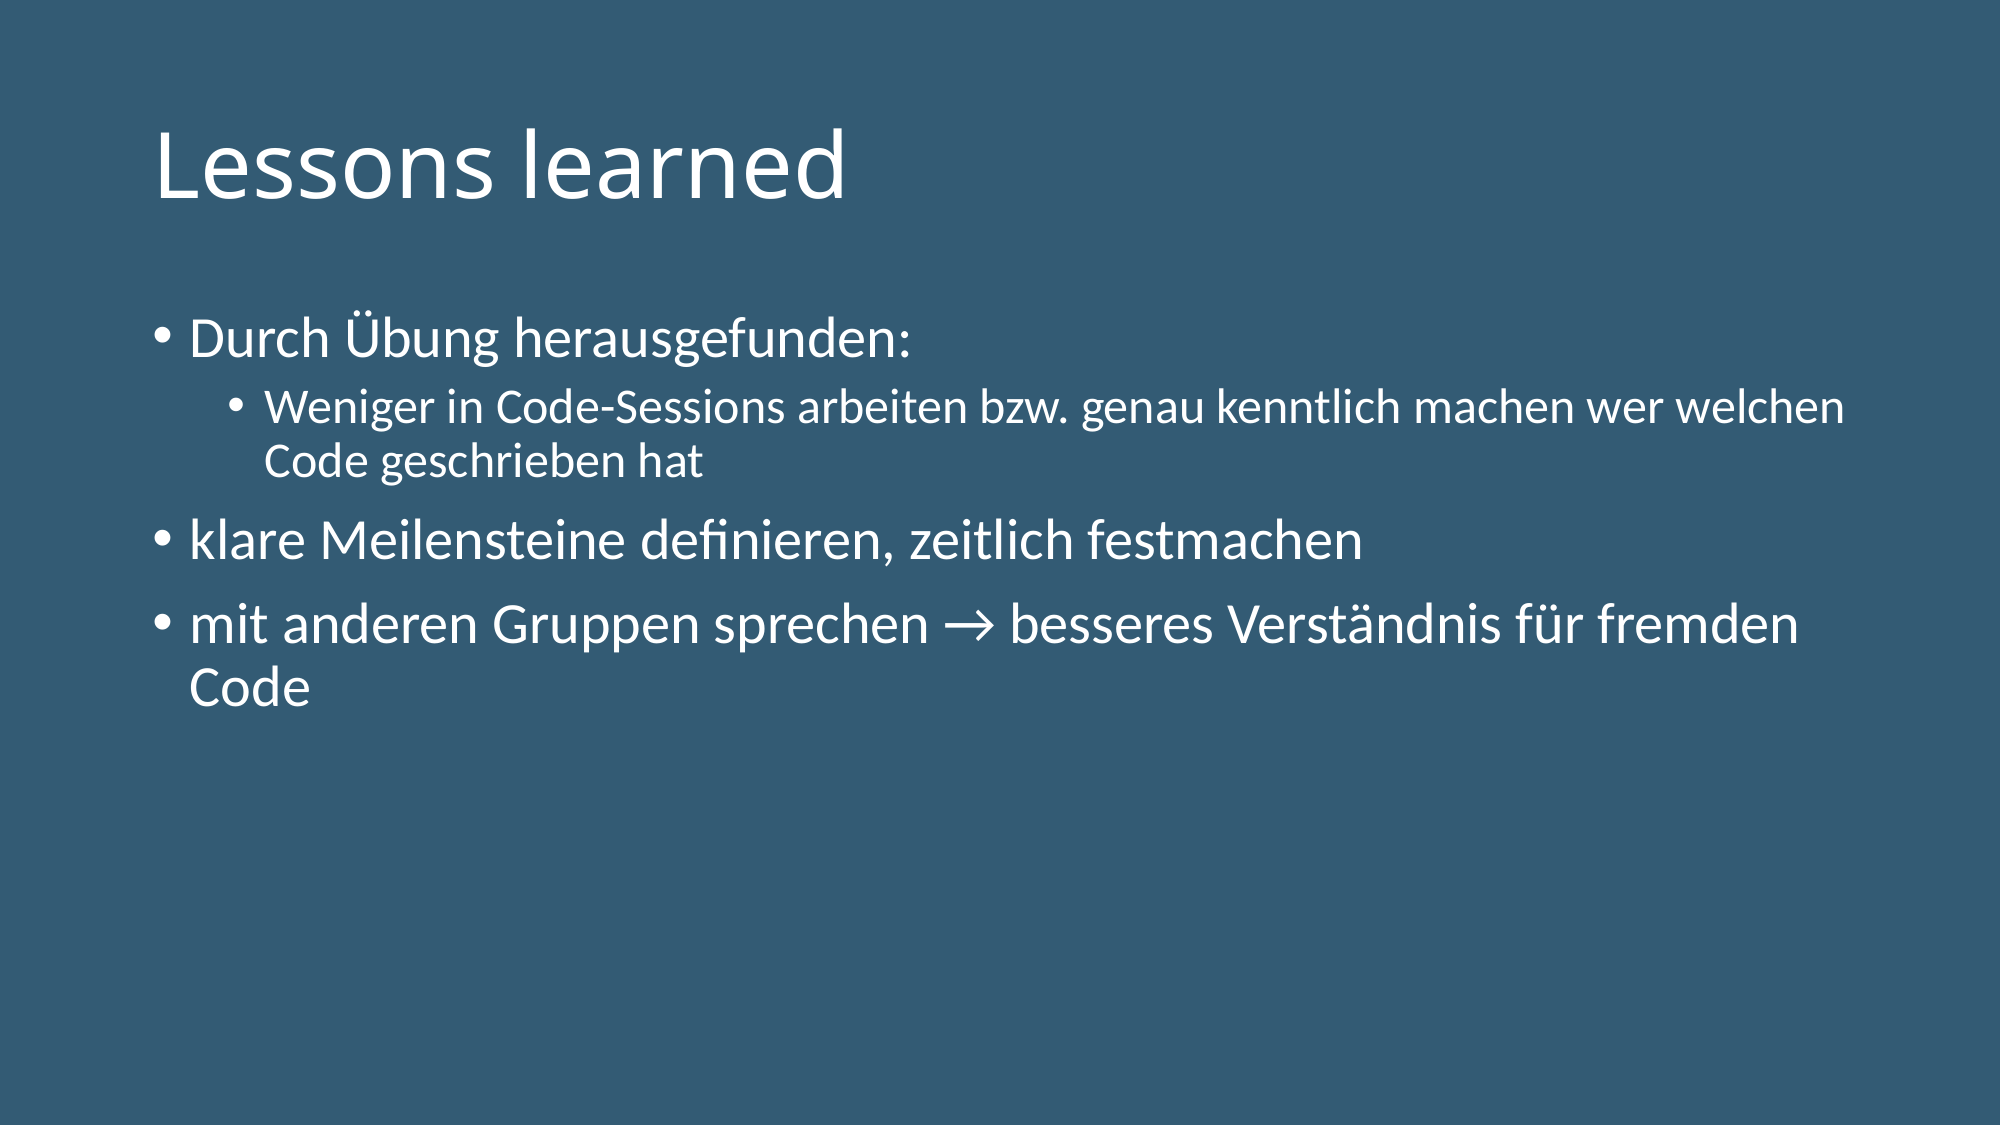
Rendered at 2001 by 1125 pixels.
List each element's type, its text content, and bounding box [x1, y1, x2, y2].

title Lessons learned [137, 59, 1863, 278]
list Durch Übung herausgefunden: Weniger in Code-Sessions arbeiten bzw. genau kenntlich machen wer welchen Code geschrieben hat klare Meilensteine definieren, zeitlich festmachen mit anderen Gruppen sprechen → besseres Verständnis für fremden Code [137, 299, 1863, 1014]
